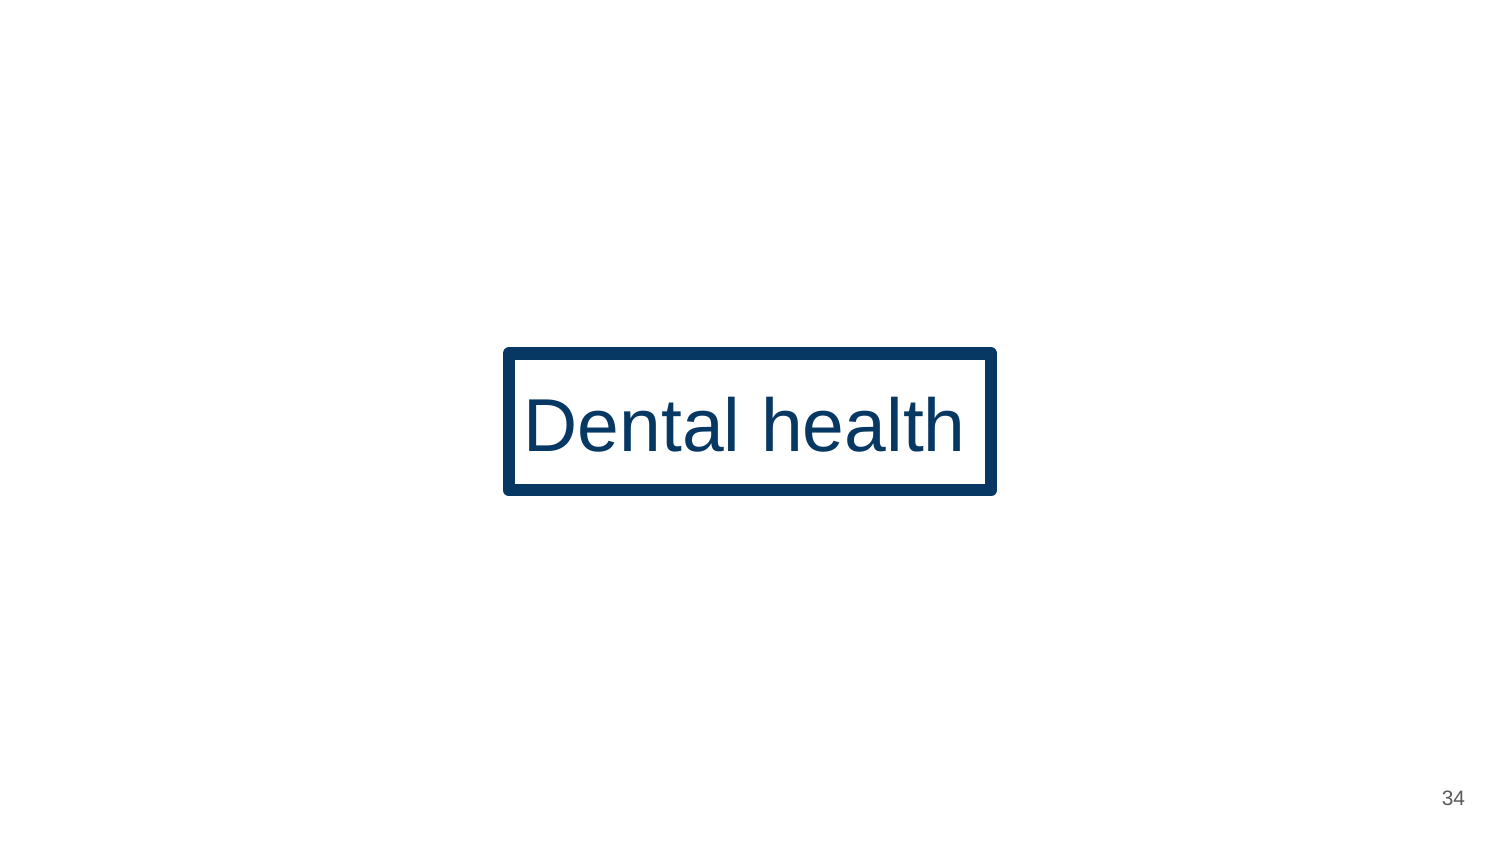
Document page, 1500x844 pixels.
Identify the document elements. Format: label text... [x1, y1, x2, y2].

slide_number ‹#› [1389, 764, 1480, 830]
title Dental health [508, 353, 992, 490]
